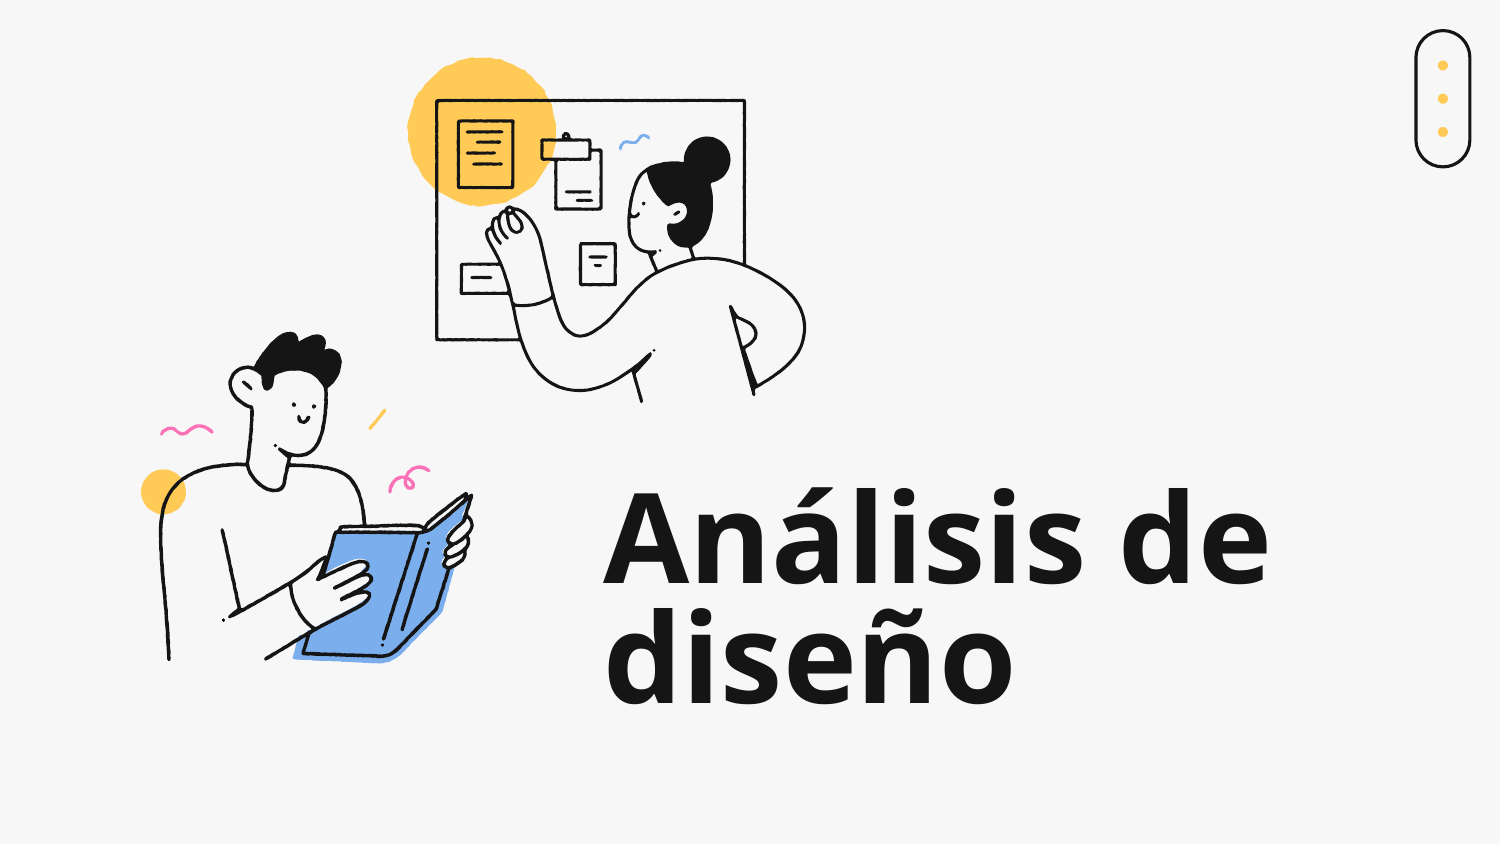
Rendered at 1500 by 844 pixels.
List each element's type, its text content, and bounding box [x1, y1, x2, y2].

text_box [406, 57, 807, 404]
title Análisis de diseño [588, 477, 1329, 739]
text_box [140, 331, 475, 664]
